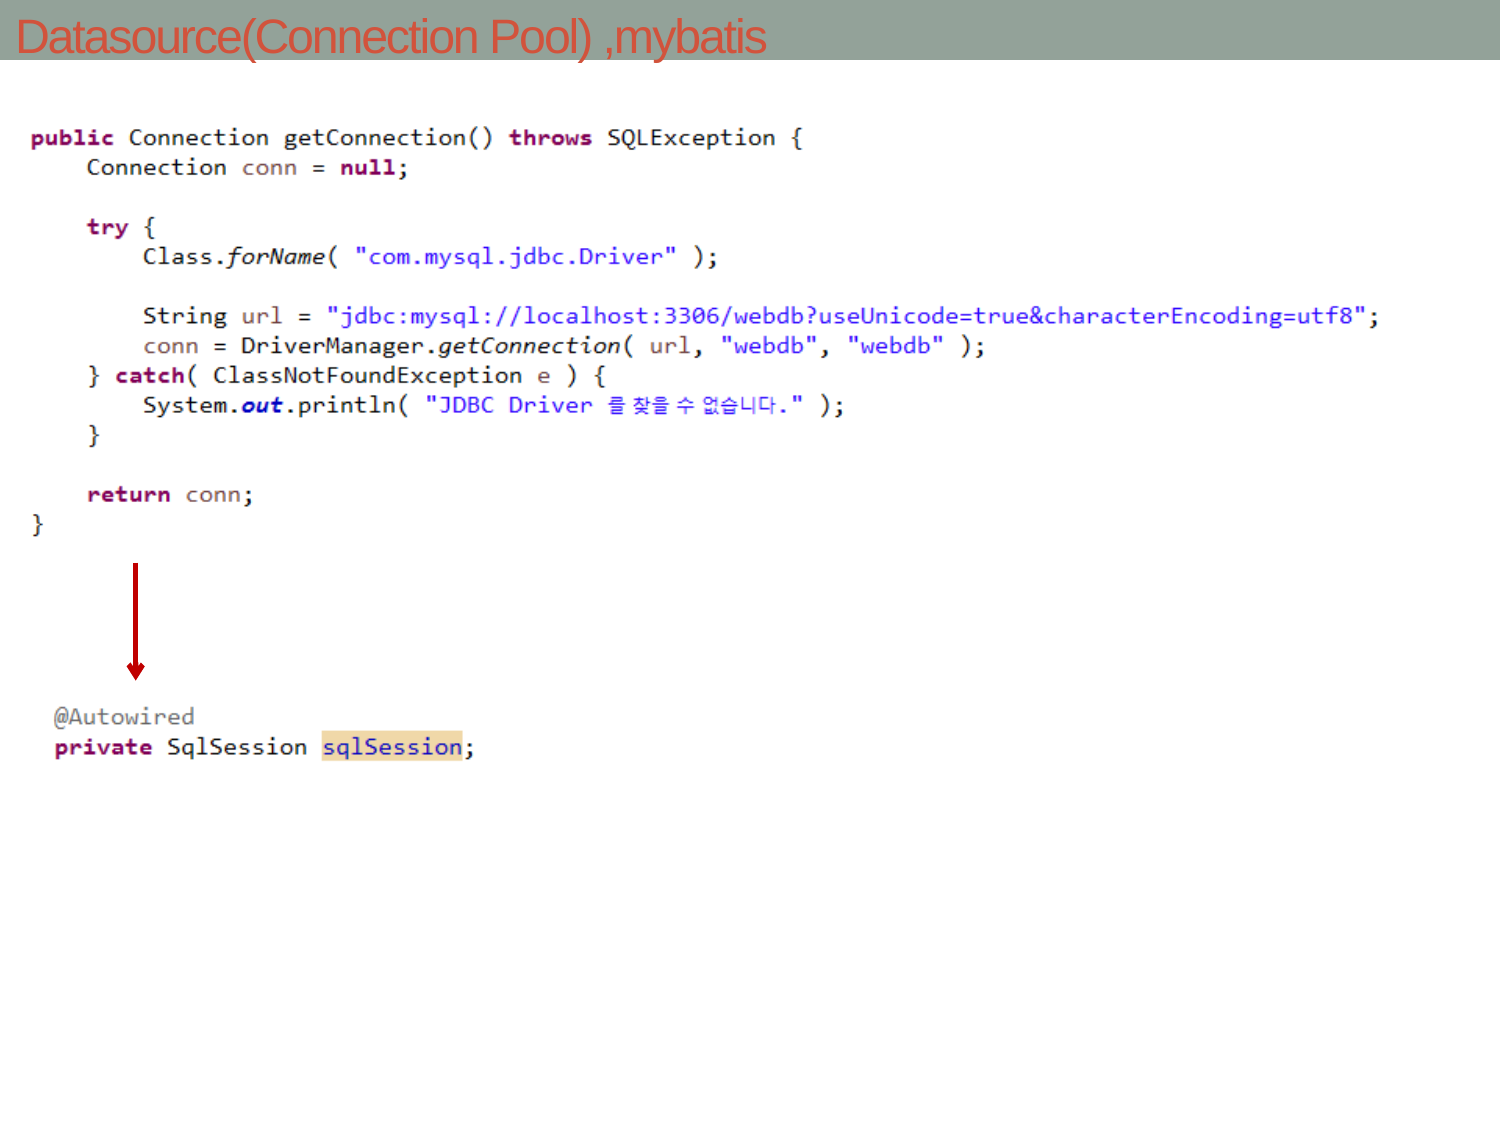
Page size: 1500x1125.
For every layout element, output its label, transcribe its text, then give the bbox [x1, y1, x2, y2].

picture [52, 704, 491, 777]
picture [29, 125, 1387, 539]
title Datasource(Connection Pool) ,mybatis [0, 0, 1386, 71]
